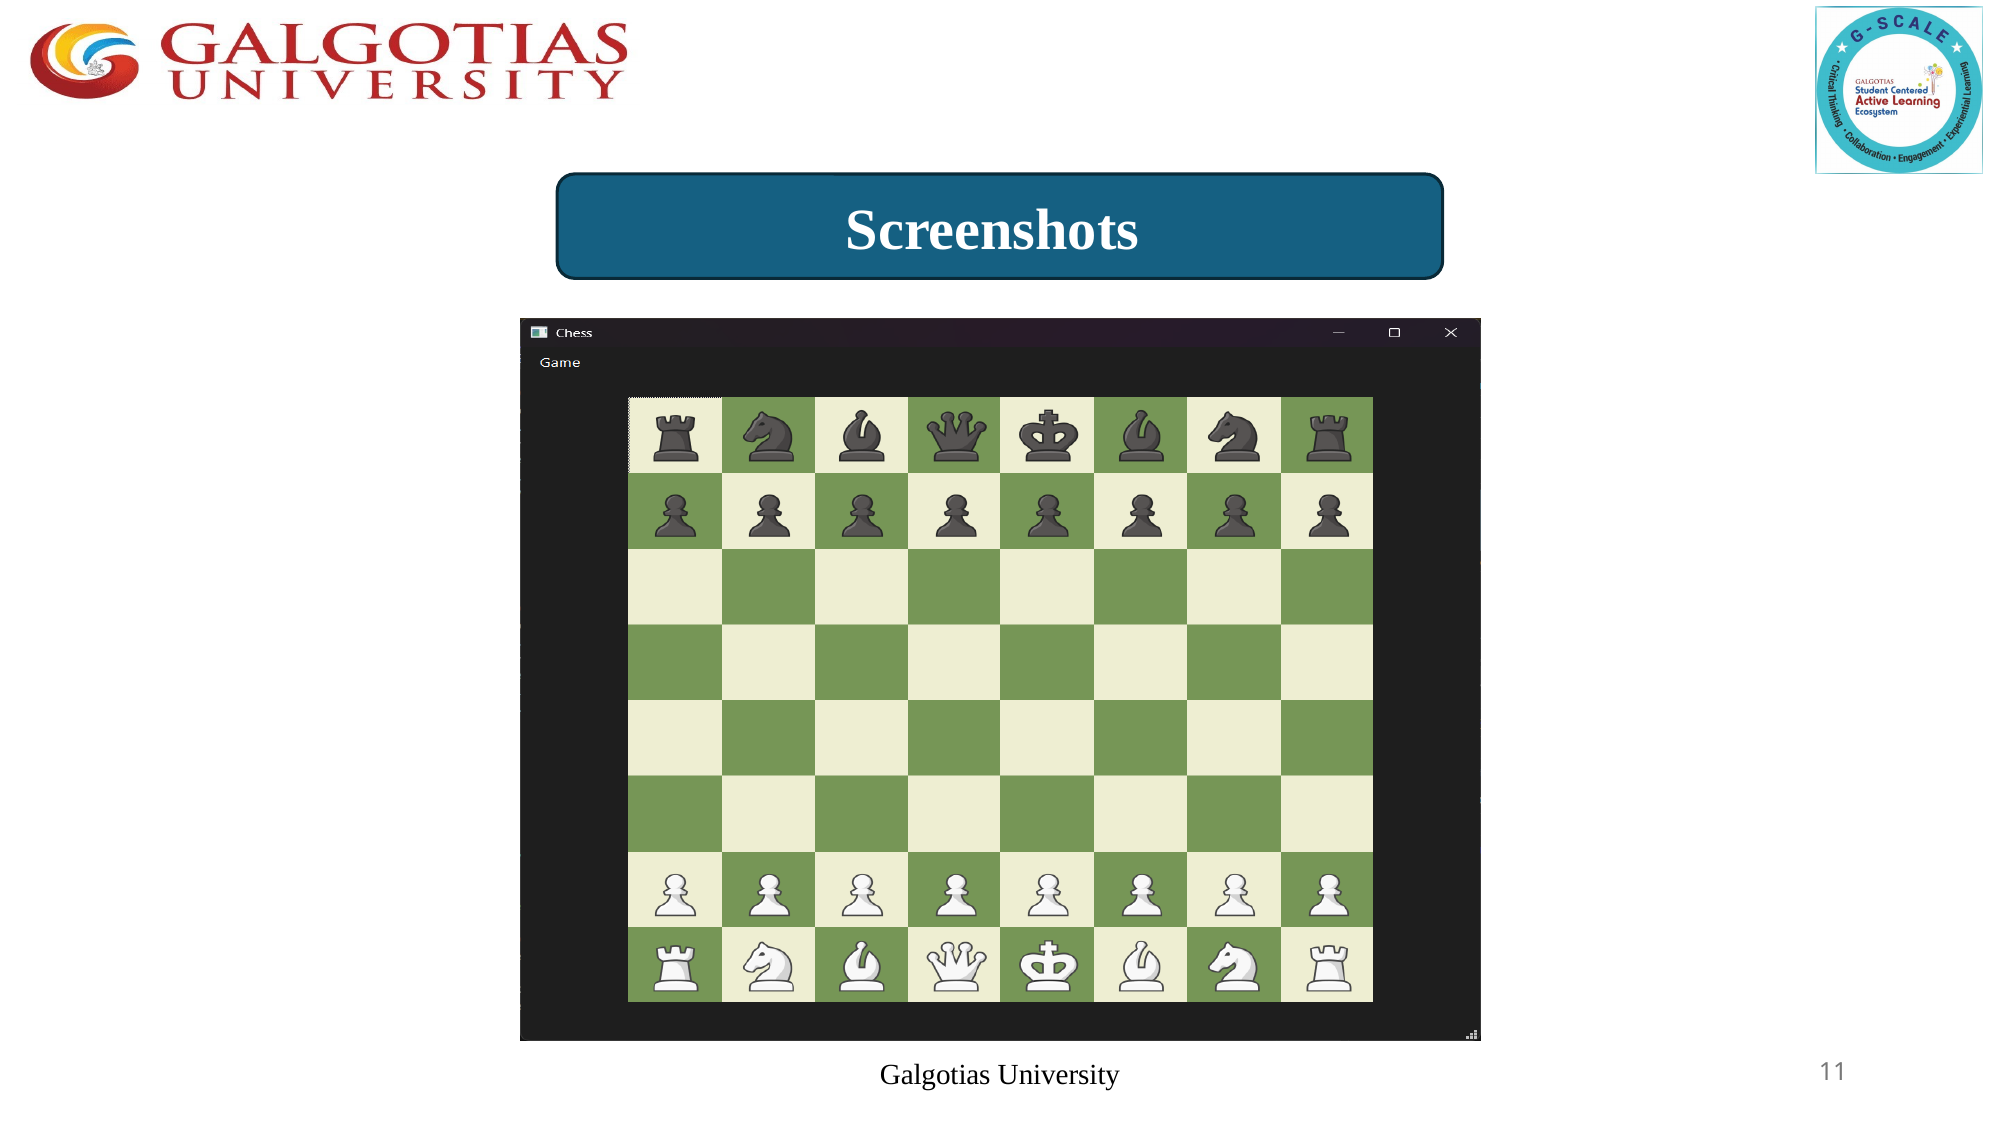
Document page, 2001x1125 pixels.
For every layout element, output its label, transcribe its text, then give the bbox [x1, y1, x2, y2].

picture [1815, 6, 1984, 175]
footer Galgotias University [662, 1044, 1338, 1103]
picture [16, 18, 641, 105]
slide_number 11 [1412, 1042, 1863, 1103]
text_box Screenshots [555, 172, 1445, 280]
picture [516, 315, 1484, 1044]
